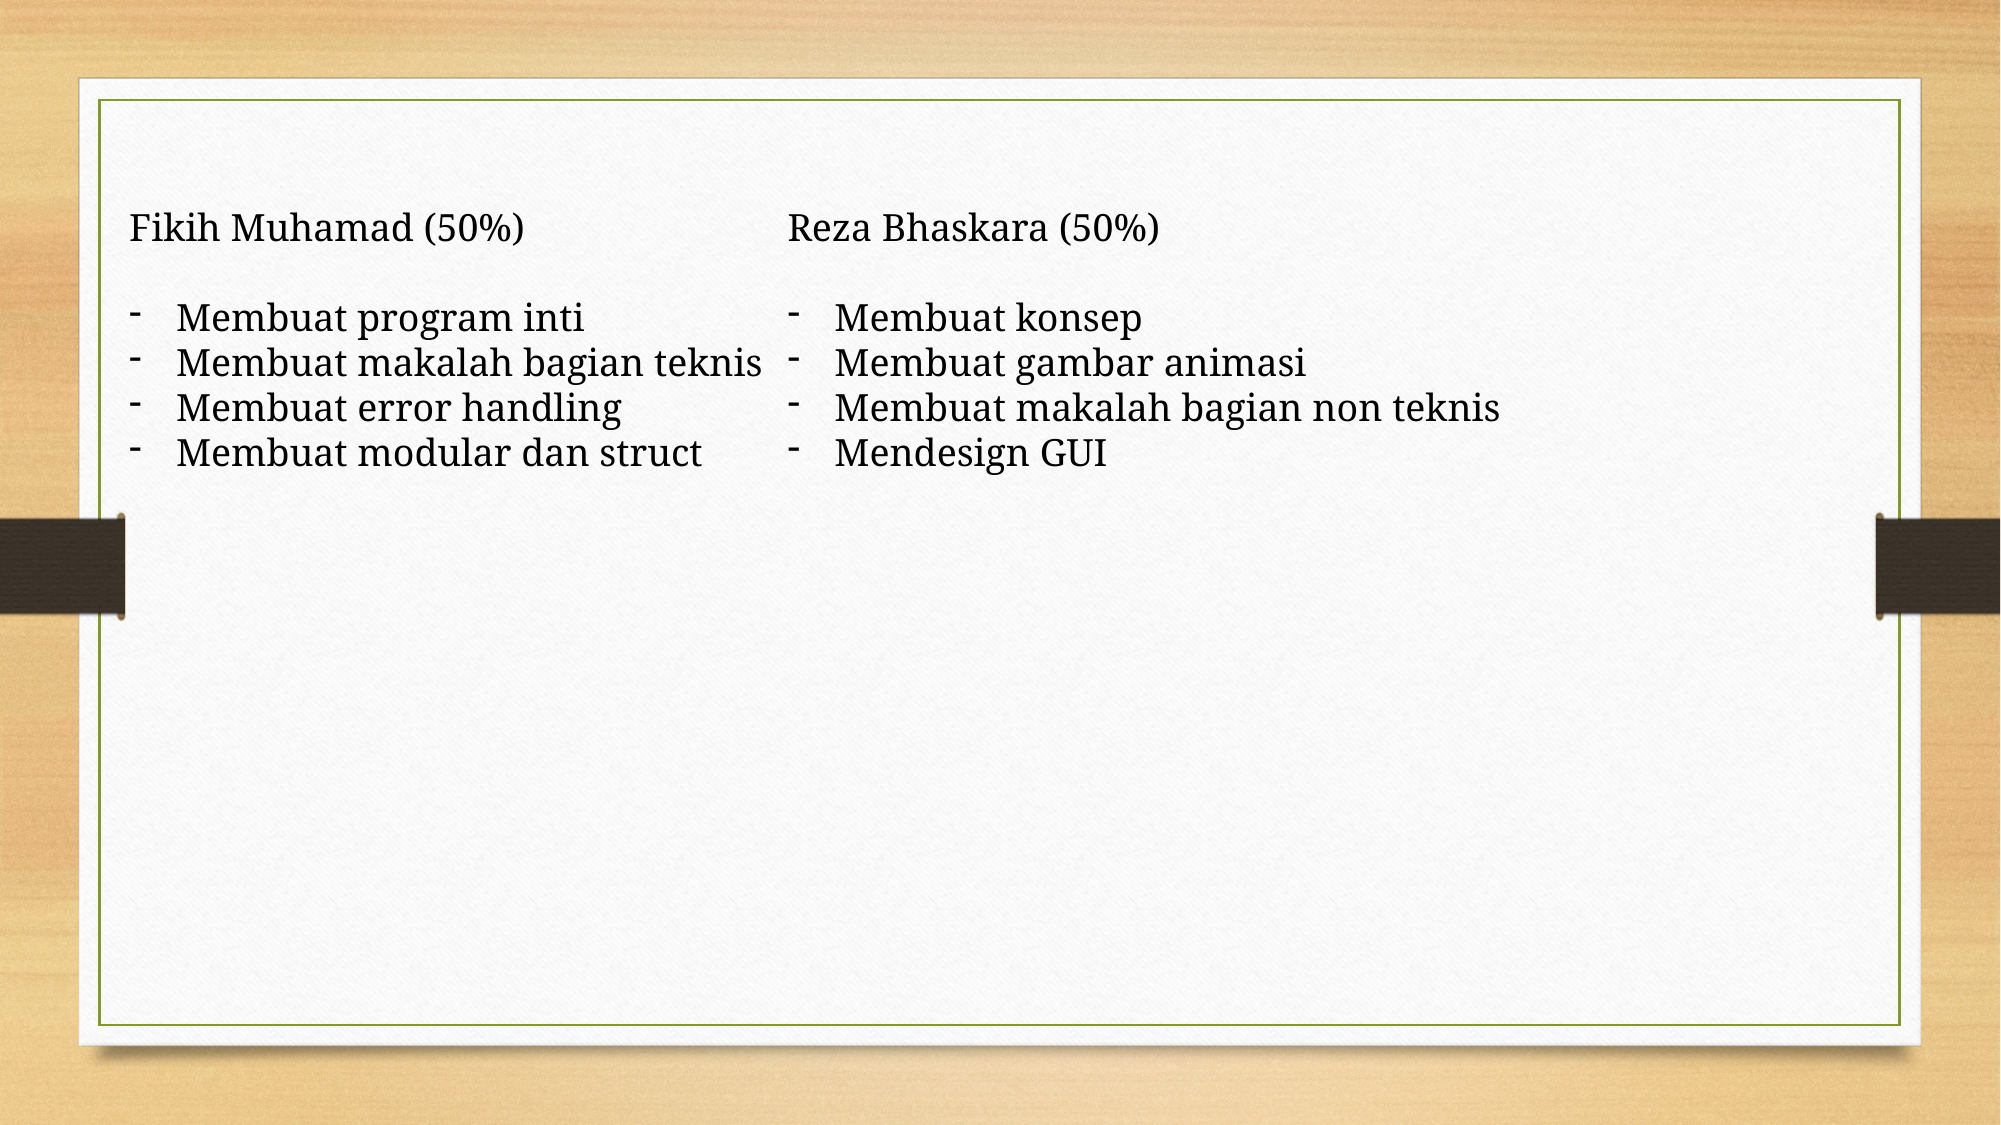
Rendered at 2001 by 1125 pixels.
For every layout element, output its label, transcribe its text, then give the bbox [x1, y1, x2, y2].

text_box Fikih Muhamad (50%) Membuat program inti Membuat makalah bagian teknis Membuat error handling Membuat modular dan struct [114, 196, 772, 482]
text_box Reza Bhaskara (50%) Membuat konsep Membuat gambar animasi Membuat makalah bagian non teknis Mendesign GUI [772, 196, 1537, 527]
picture [0, 0, 2001, 1125]
